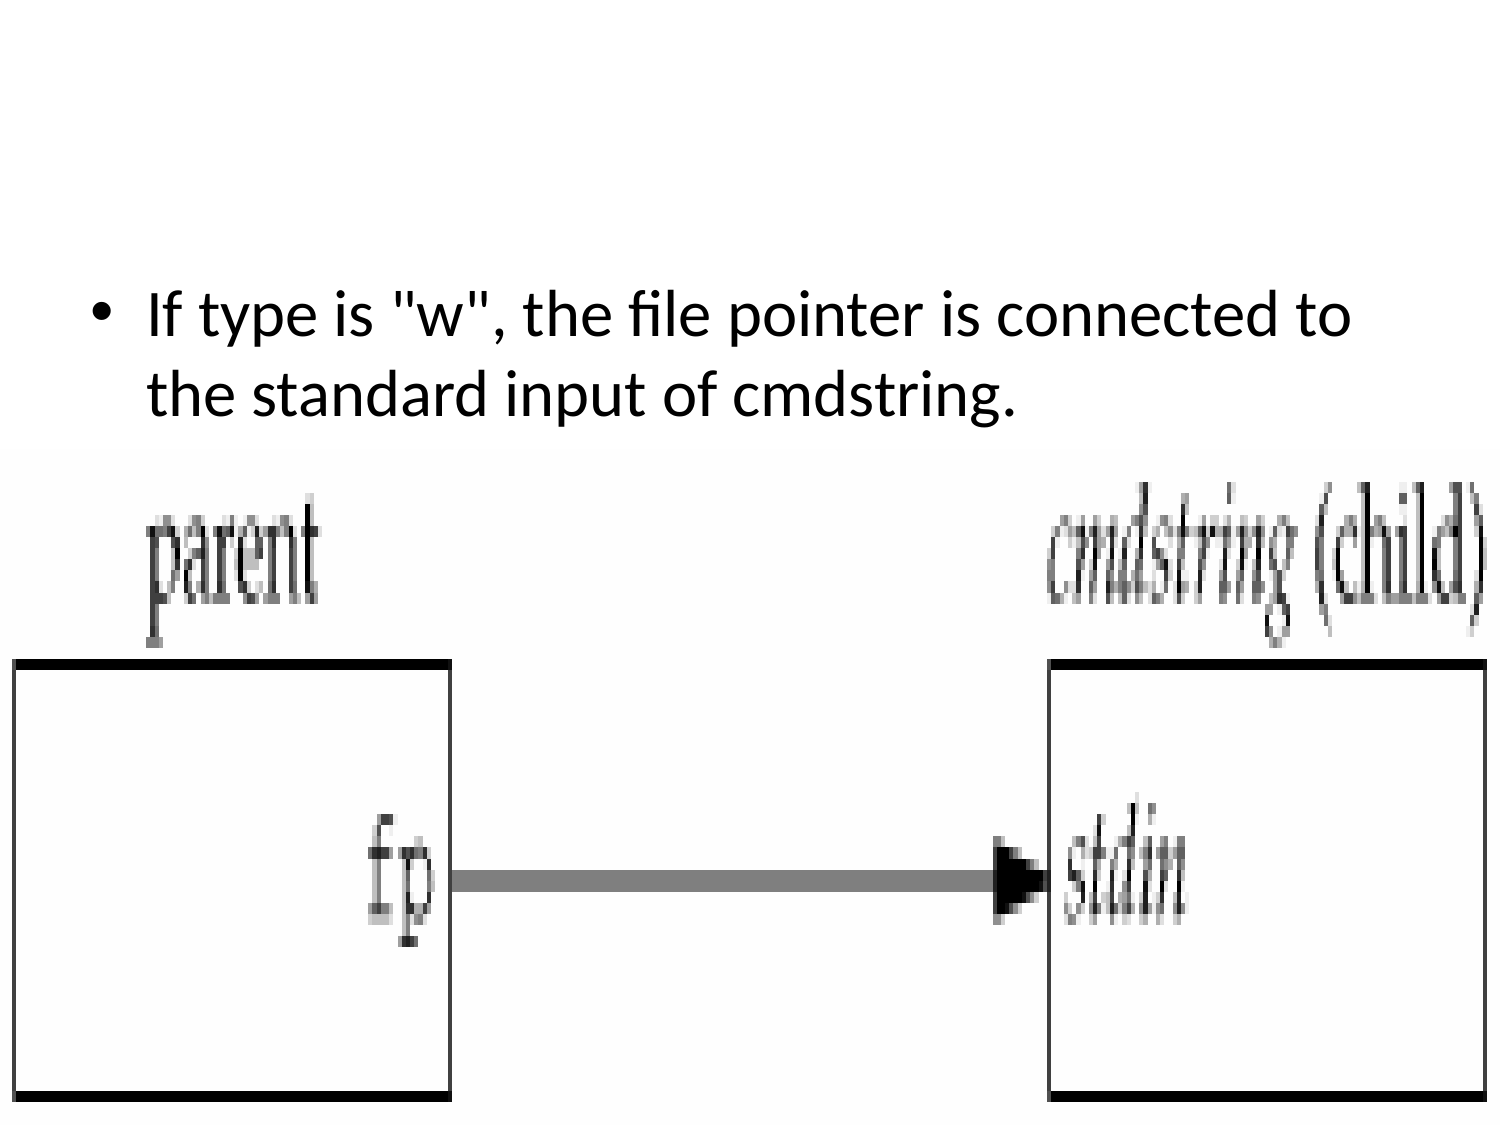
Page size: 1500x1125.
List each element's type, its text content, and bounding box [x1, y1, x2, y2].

list If type is "w", the file pointer is connected to the standard input of cmdstring. [75, 262, 1425, 448]
picture [0, 449, 1500, 1125]
